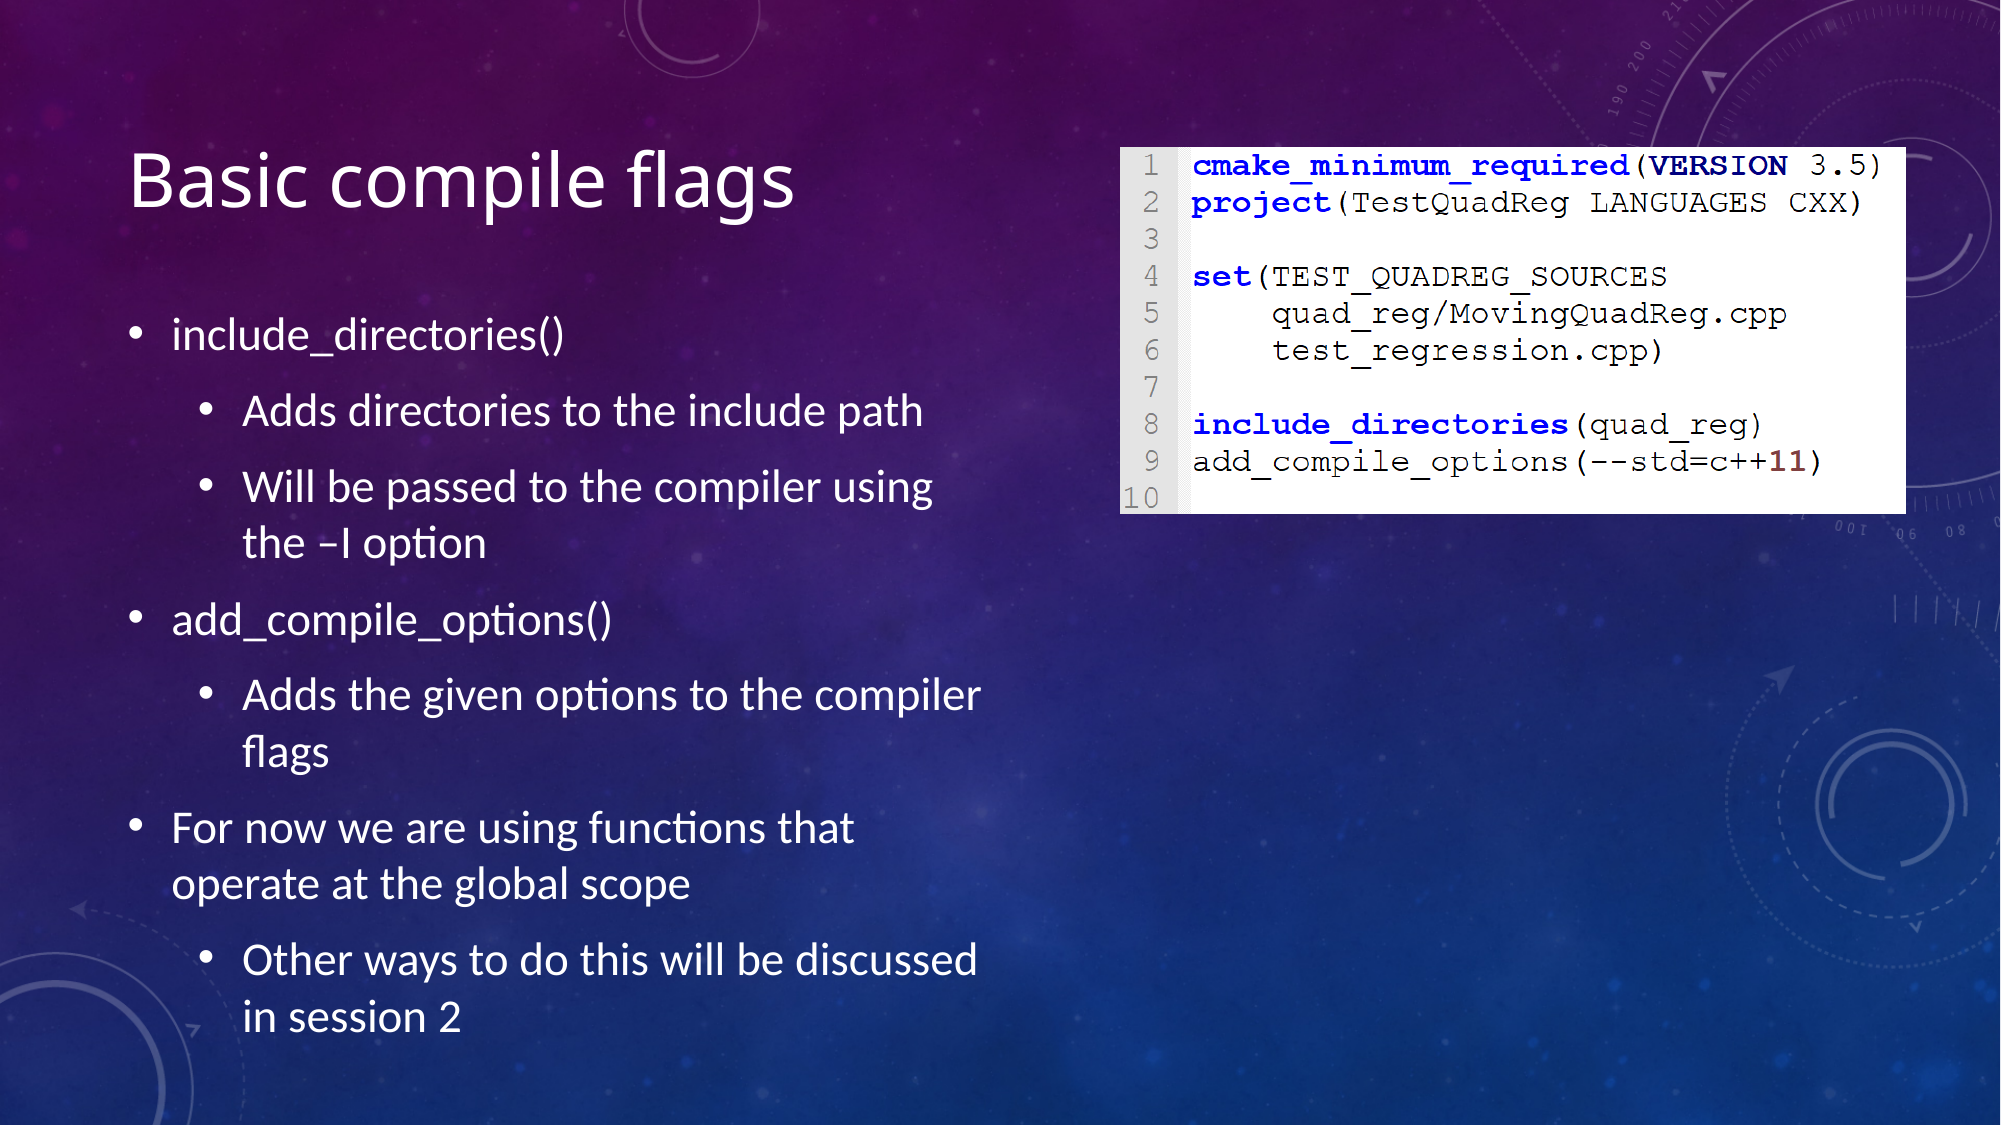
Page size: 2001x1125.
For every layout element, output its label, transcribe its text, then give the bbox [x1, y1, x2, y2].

title Basic compile flags [112, 99, 1775, 255]
list include_directories() Adds directories to the include path Will be passed to the compiler using the –I option add_compile_options() Adds the given options to the compiler flags For now we are using functions that operate at the global scope Other ways to do this will be discussed in session 2 [112, 295, 1000, 1050]
picture [0, 0, 2001, 1125]
